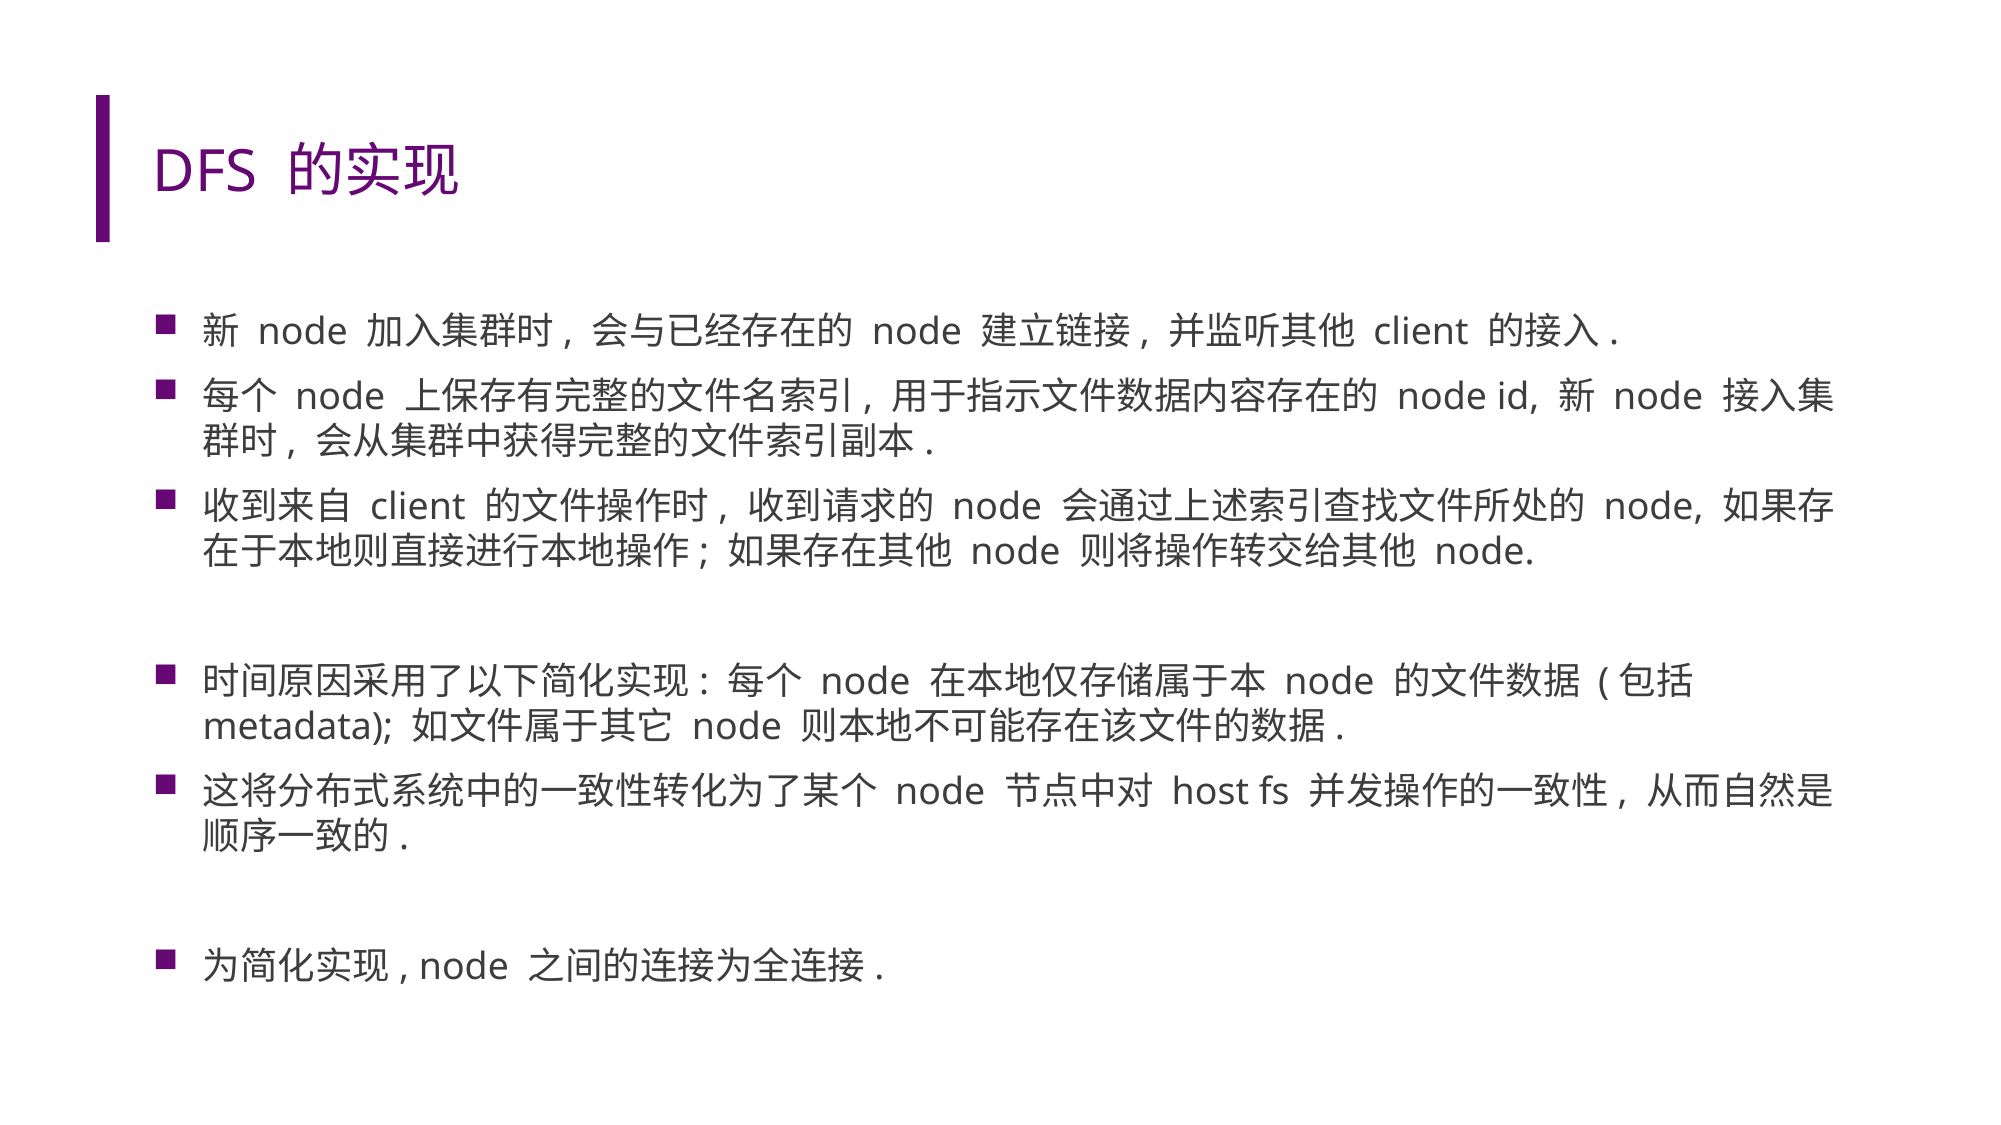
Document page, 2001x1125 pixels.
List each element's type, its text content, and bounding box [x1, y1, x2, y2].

list 新 node 加入集群时, 会与已经存在的 node 建立链接, 并监听其他 client 的接入. 每个 node 上保存有完整的文件名索引, 用于指示文件数据内容存在的 node id, 新 node 接入集群时, 会从集群中获得完整的文件索引副本. 收到来自 client 的文件操作时, 收到请求的 node 会通过上述索引查找文件所处的 node, 如果存在于本地则直接进行本地操作; 如果存在其他 node 则将操作转交给其他 node. 时间原因采用了以下简化实现: 每个 node 在本地仅存储属于本 node 的文件数据 (包括 metadata); 如文件属于其它 node 则本地不可能存在该文件的数据. 这将分布式系统中的一致性转化为了某个 node 节点中对 host fs 并发操作的一致性, 从而自然是顺序一致的. 为简化实现, node 之间的连接为全连接. [137, 299, 1863, 1039]
title DFS 的实现 [137, 59, 1863, 278]
